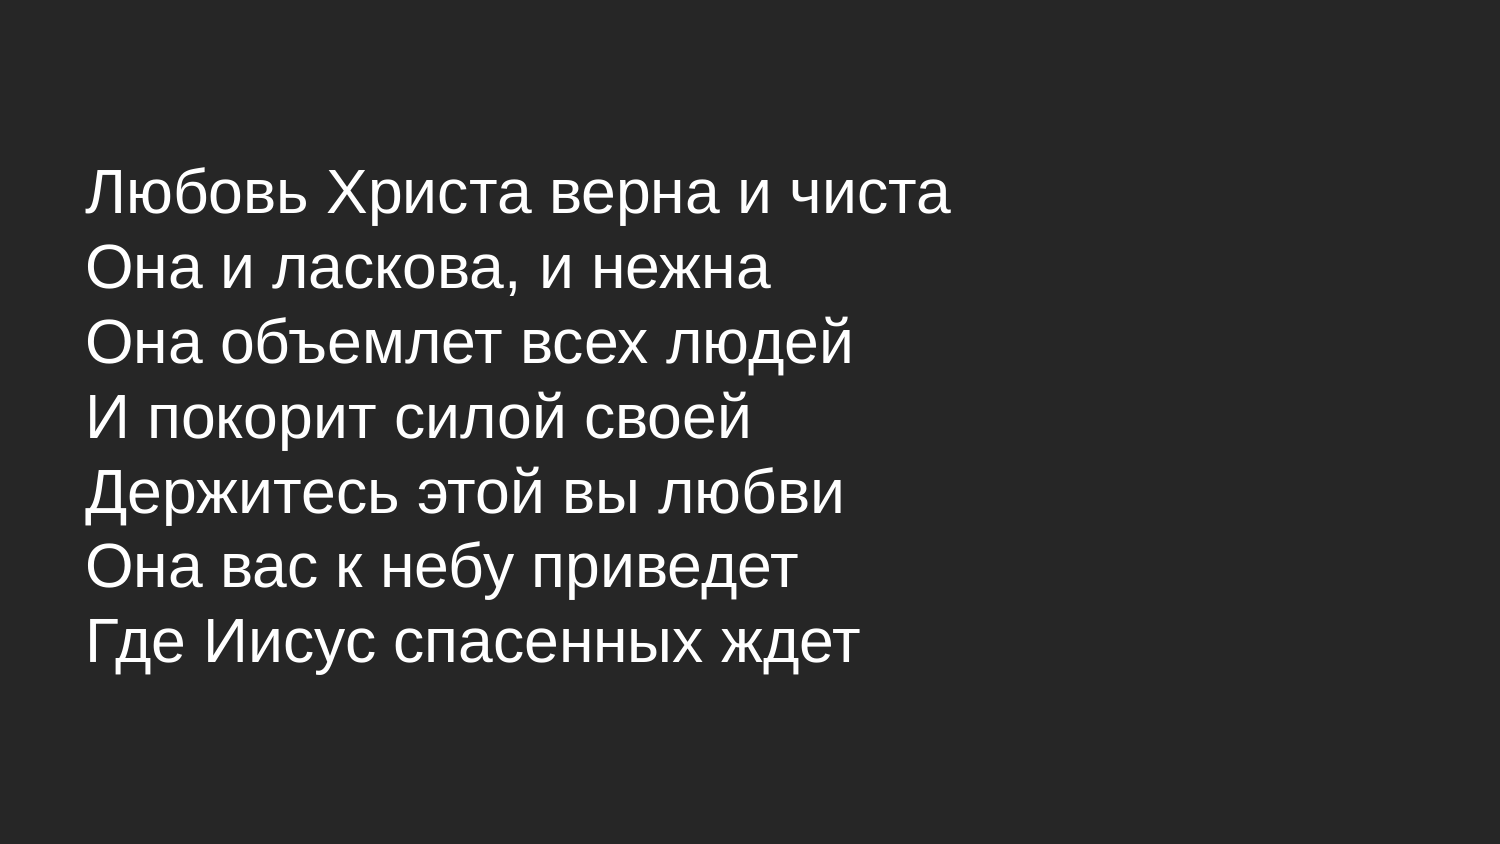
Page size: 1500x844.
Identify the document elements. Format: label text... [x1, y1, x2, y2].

text_box Любовь Христа верна и чиста Она и ласкова, и нежна Она объемлет всех людей И покорит силой своей Держитесь этой вы любви Она вас к небу приведет Где Иисус спасенных ждет [85, 170, 1500, 656]
